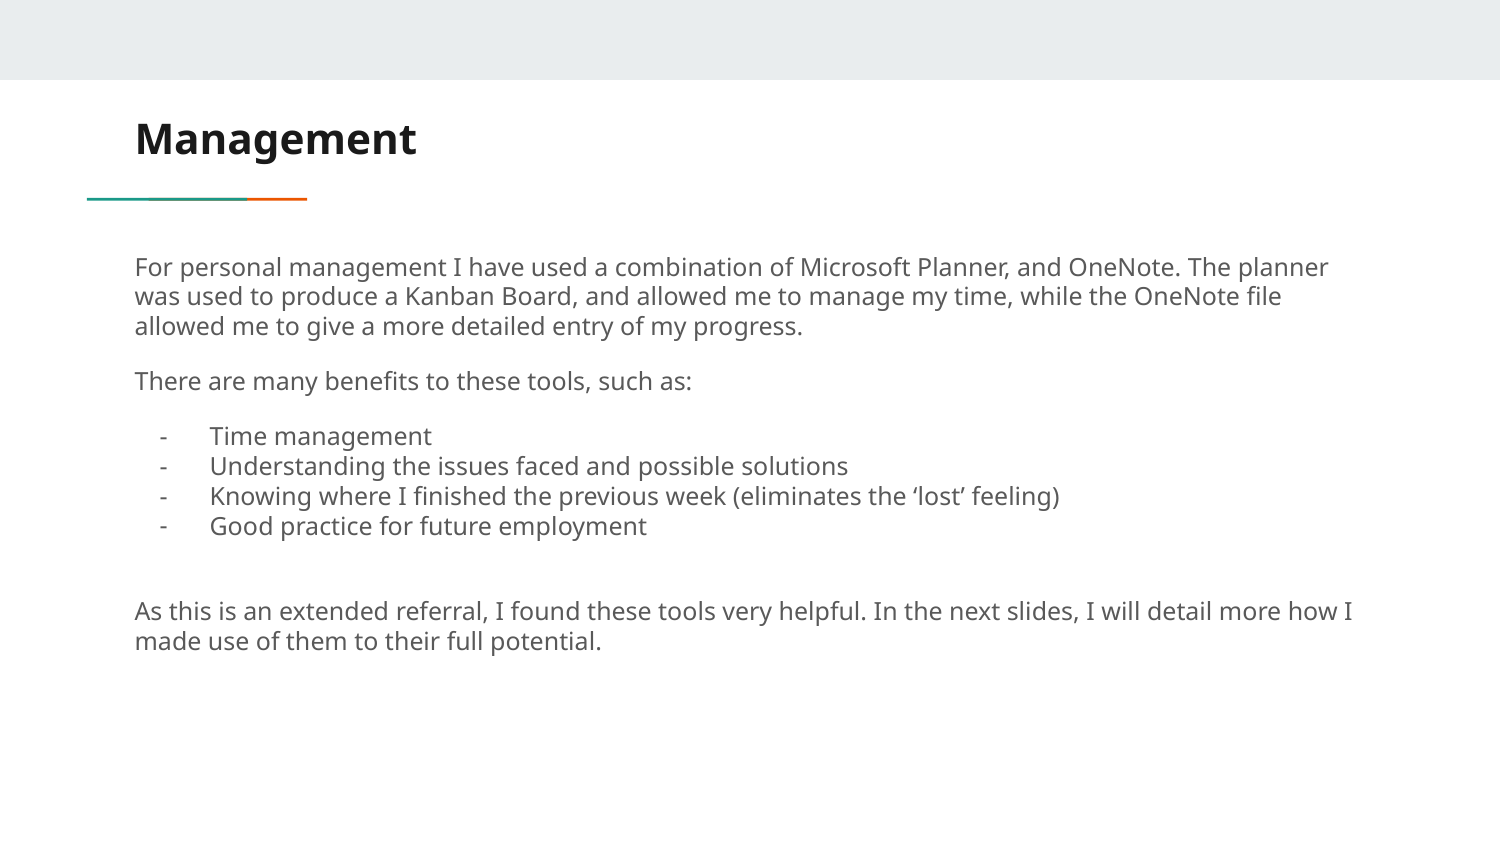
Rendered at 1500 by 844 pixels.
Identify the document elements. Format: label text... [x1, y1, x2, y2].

list For personal management I have used a combination of Microsoft Planner, and OneNote. The planner was used to produce a Kanban Board, and allowed me to manage my time, while the OneNote file allowed me to give a more detailed entry of my progress. There are many benefits to these tools, such as: Time management Understanding the issues faced and possible solutions Knowing where I finished the previous week (eliminates the ‘lost’ feeling) Good practice for future employment As this is an extended referral, I found these tools very helpful. In the next slides, I will detail more how I made use of them to their full potential. [119, 235, 1381, 767]
title Management [119, 94, 1381, 183]
